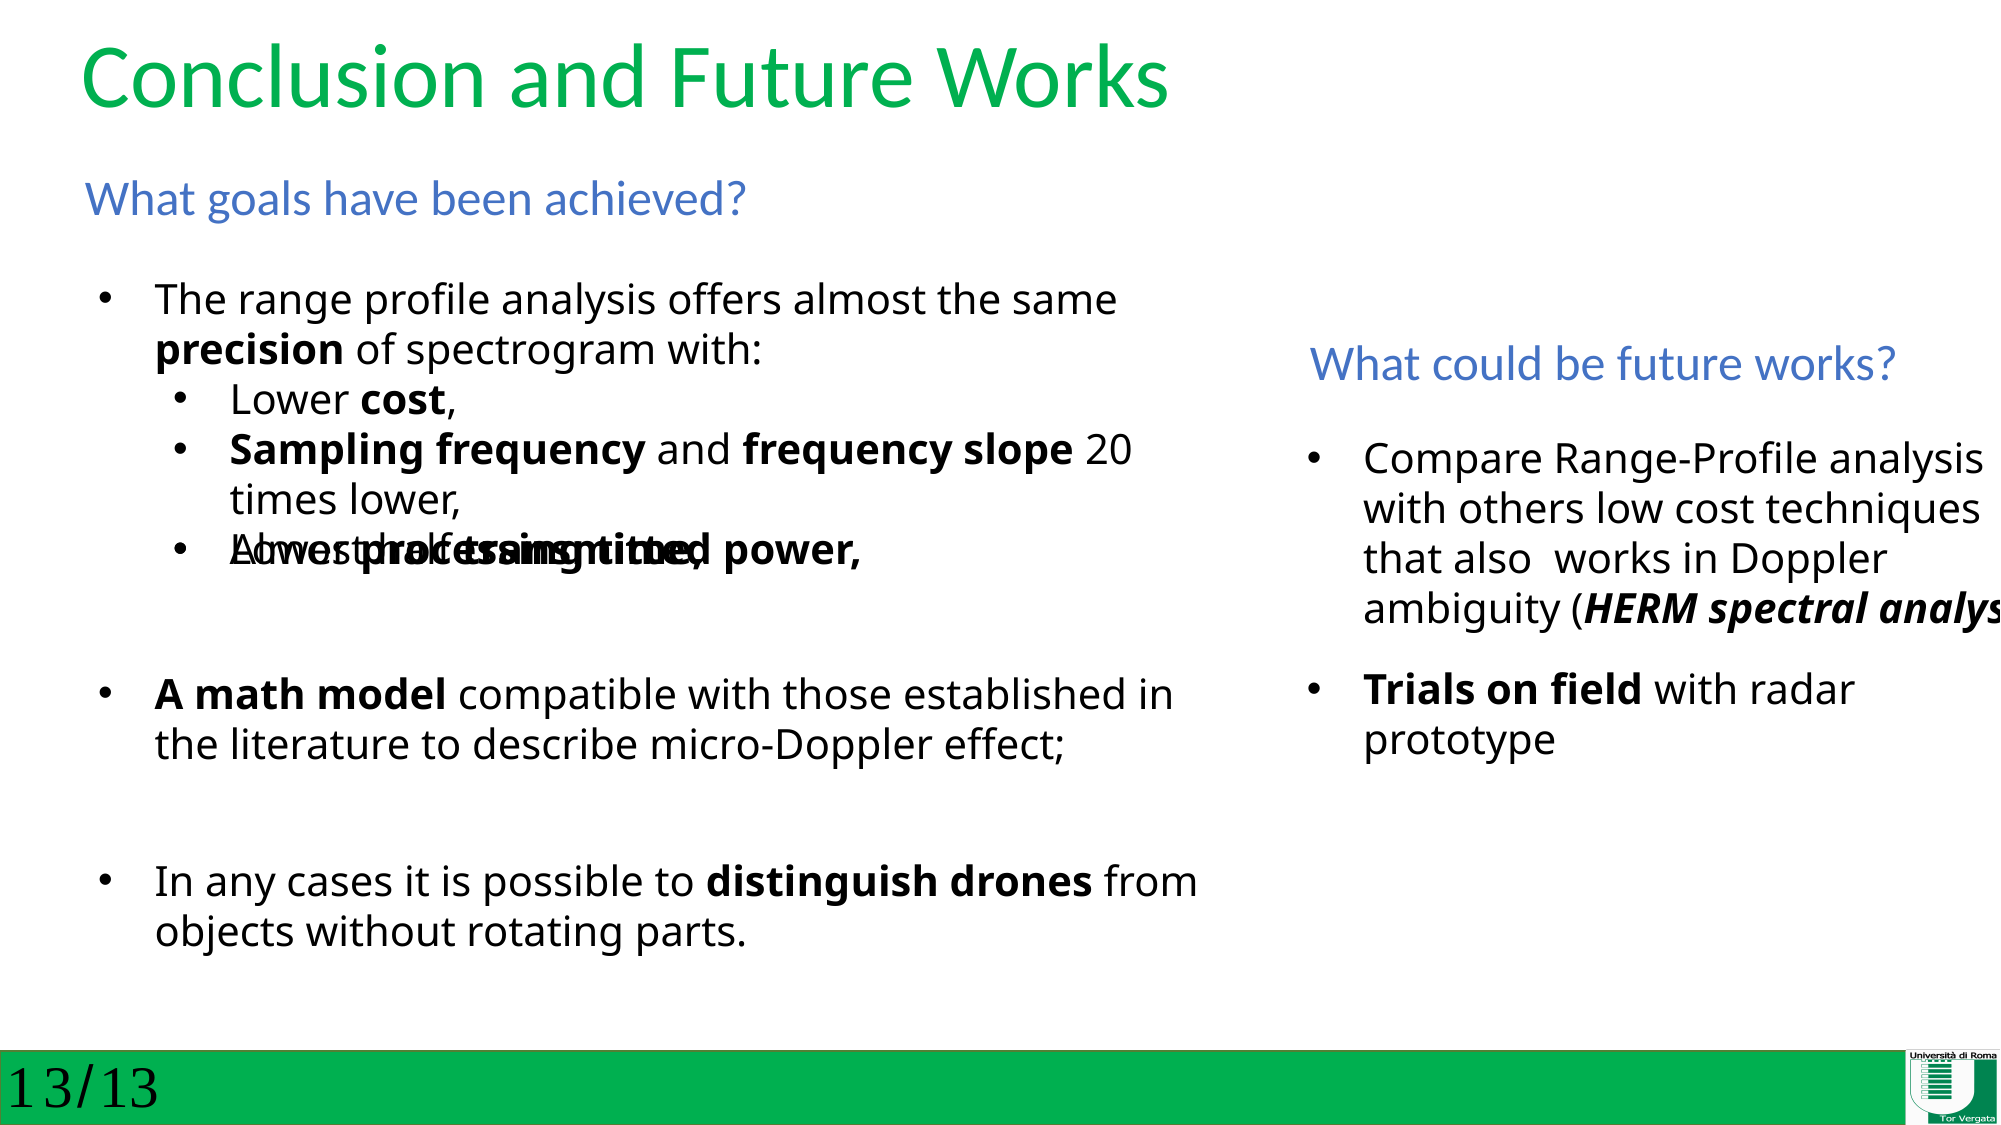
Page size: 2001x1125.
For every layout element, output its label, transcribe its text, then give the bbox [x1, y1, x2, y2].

text_box Lower processing time, [83, 515, 1249, 581]
text_box Trials on field with radar prototype [1292, 655, 2000, 771]
text_box A math model compatible with those established in the literature to describe micro-Doppler effect; [83, 660, 1249, 775]
text_box Conclusion and Future Works [66, 8, 1674, 133]
text_box Compare Range-Profile analysis with others low cost techniques that also works in Doppler ambiguity (HERM spectral analysis) [1292, 424, 2000, 640]
text_box The range profile analysis offers almost the same precision of spectrogram with: Lower cost, Sampling frequency and frequency slope 20 times lower, Almost half transmitted power, [83, 265, 1249, 515]
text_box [0, 1045, 2000, 1125]
text_box What could be future works? [1295, 322, 1914, 398]
text_box What goals have been achieved? [70, 158, 764, 233]
text_box In any cases it is possible to distinguish drones from objects without rotating parts. [83, 846, 1249, 962]
